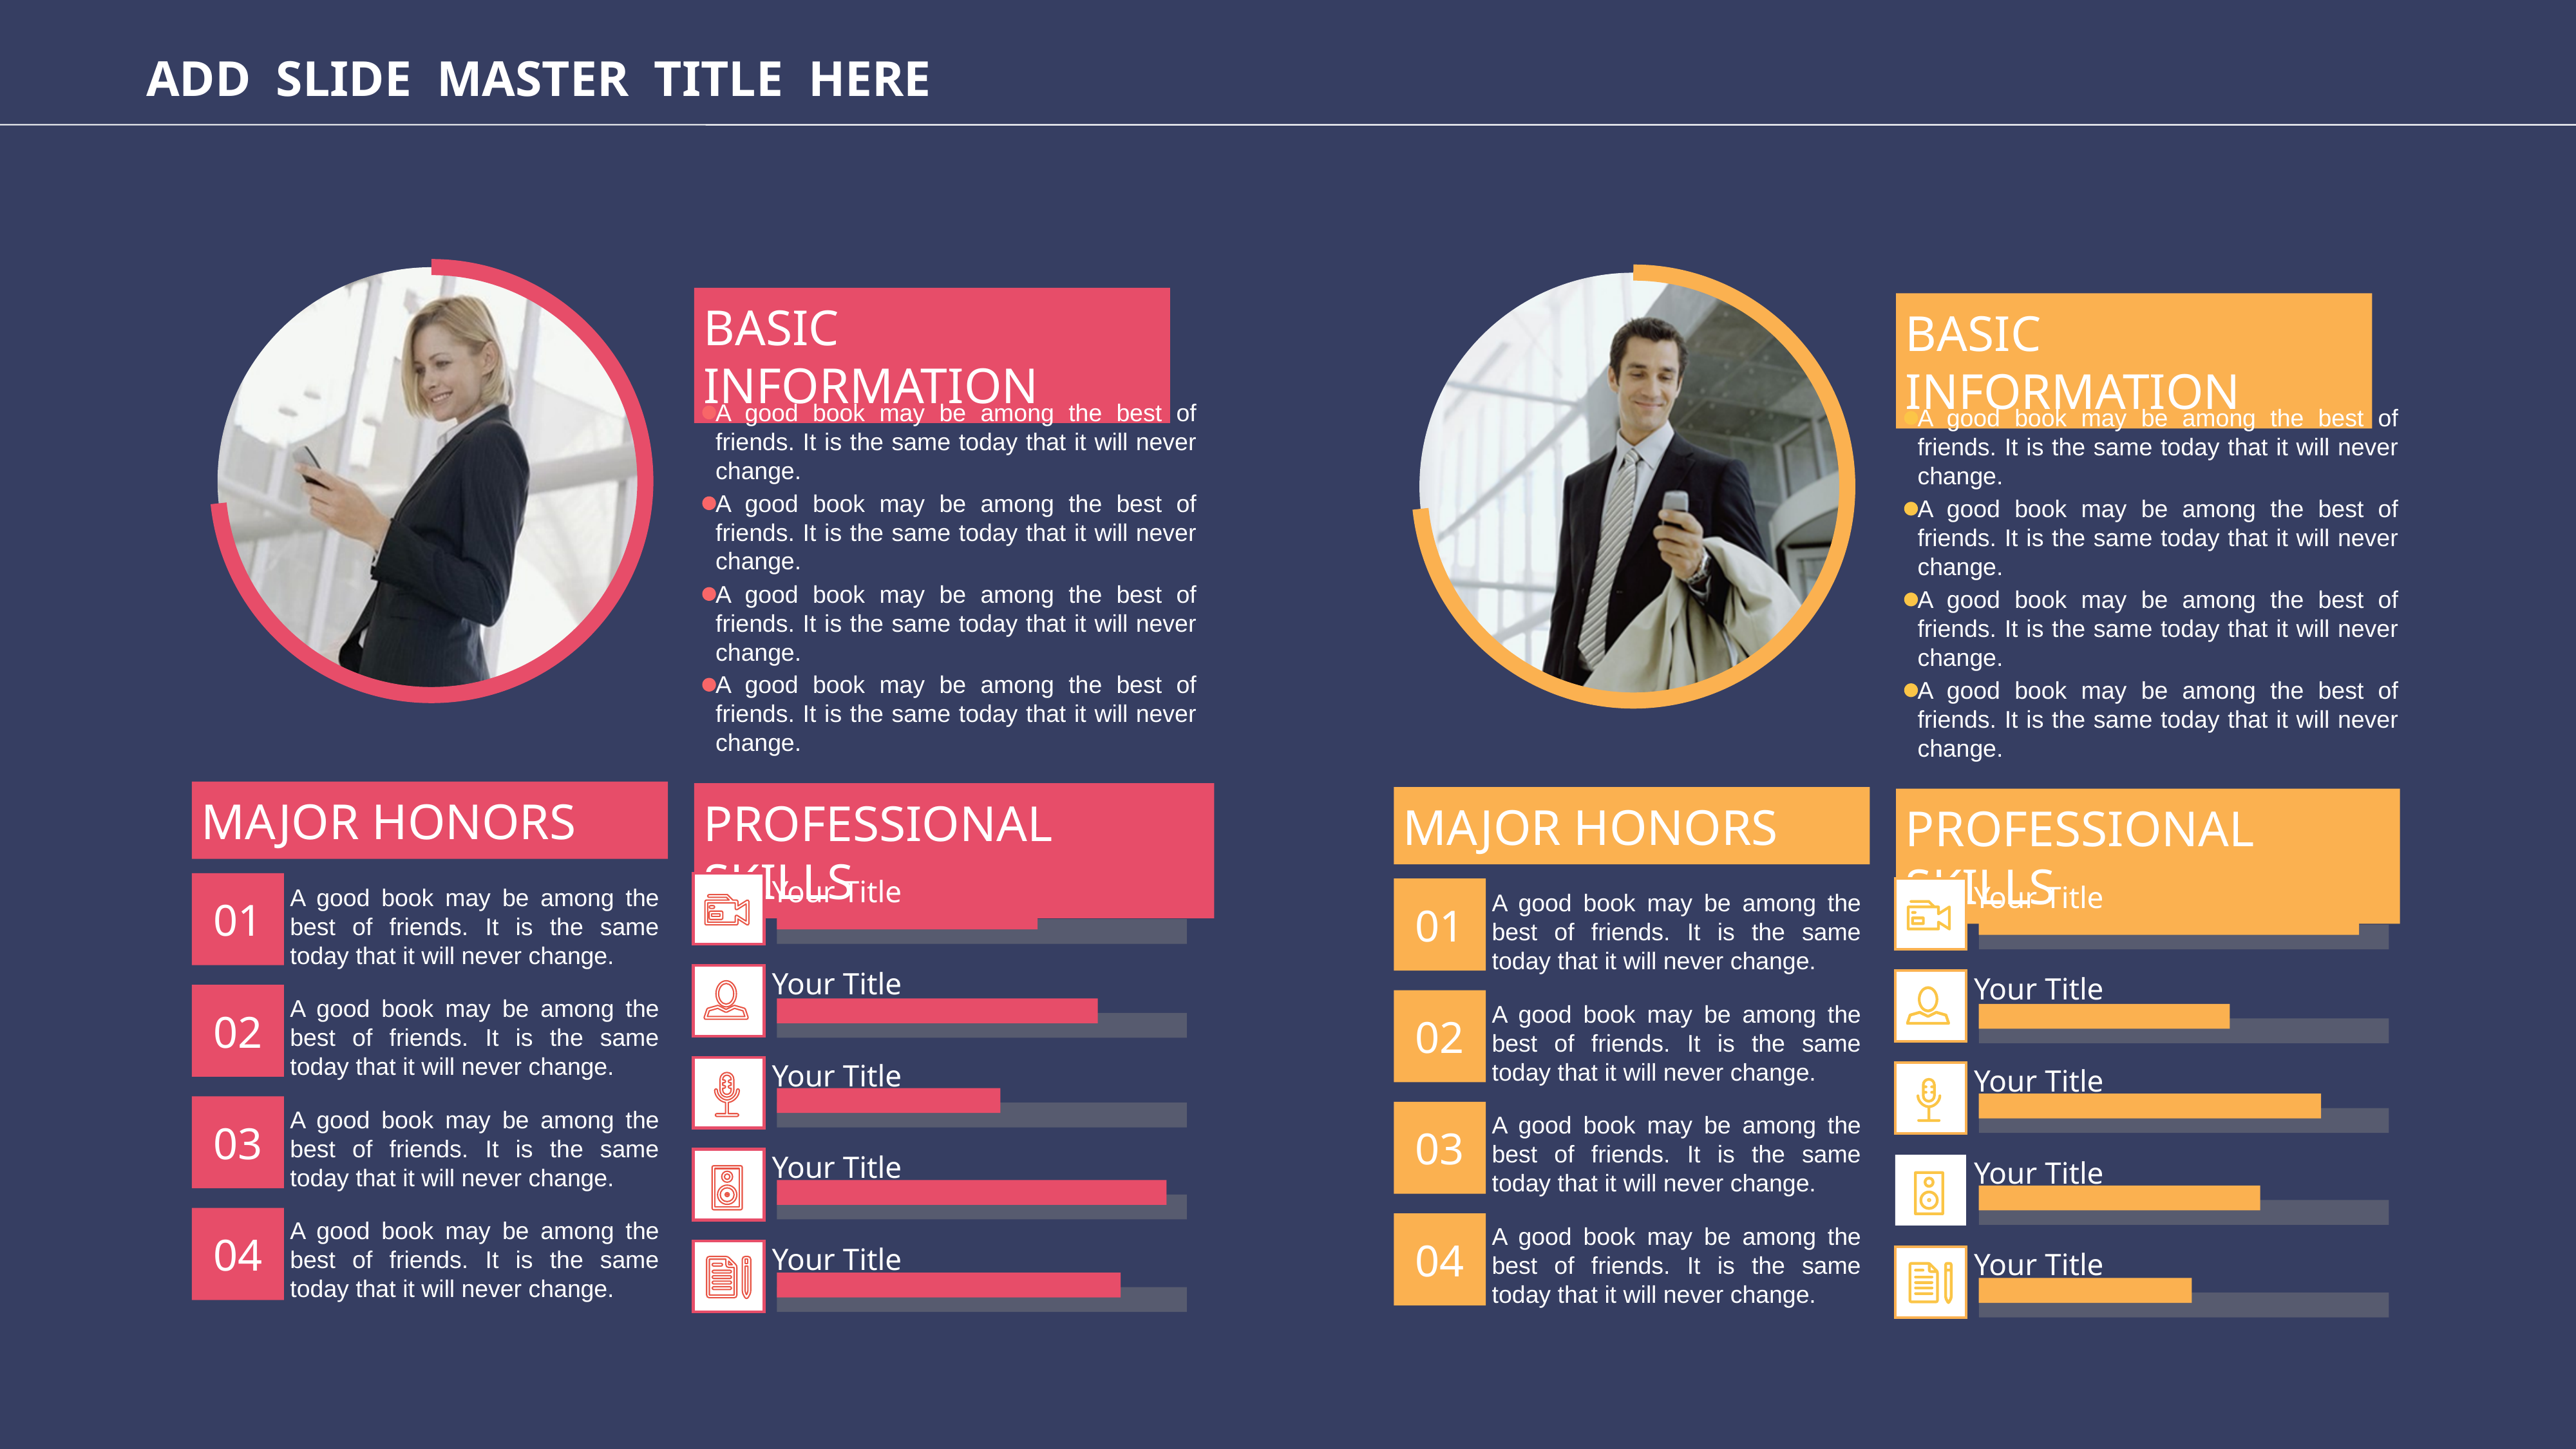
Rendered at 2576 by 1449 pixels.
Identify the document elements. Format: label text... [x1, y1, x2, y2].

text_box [1895, 878, 1967, 950]
text_box Your Title [1964, 1052, 2123, 1108]
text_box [693, 1149, 764, 1220]
text_box A good book may be among the best of friends. It is the same today that it will never change. [1482, 878, 1871, 985]
text_box Your Title [1964, 1144, 2123, 1200]
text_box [1904, 574, 2409, 661]
text_box Your Title [762, 955, 922, 1010]
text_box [1978, 1185, 2389, 1226]
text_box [1978, 1003, 2389, 1044]
text_box PROFESSIONAL SKILLS [694, 783, 1215, 918]
text_box BASIC INFORMATION [1896, 293, 2372, 429]
text_box 01 [1394, 878, 1482, 971]
text_box A good book may be among the best of friends. It is the same today that it will never change. [280, 1206, 669, 1312]
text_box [777, 1272, 1188, 1312]
text_box Your Title [762, 1139, 922, 1194]
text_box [702, 659, 1207, 768]
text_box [777, 904, 1188, 945]
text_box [1895, 970, 1967, 1042]
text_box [777, 1088, 1188, 1128]
text_box A good book may be among the best of friends. It is the same today that it will never change. [280, 983, 669, 1090]
text_box PROFESSIONAL SKILLS [1896, 788, 2400, 924]
text_box 03 [1394, 1101, 1482, 1194]
text_box Your Title [1964, 1236, 2123, 1291]
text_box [1895, 1062, 1967, 1134]
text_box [1904, 392, 2409, 480]
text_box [702, 478, 1207, 565]
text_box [217, 267, 646, 696]
text_box 04 [1394, 1213, 1482, 1306]
text_box Your Title [1964, 869, 2123, 924]
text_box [1904, 665, 2409, 773]
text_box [702, 569, 1207, 656]
text_box A good book may be among the best of friends. It is the same today that it will never change. [1482, 1211, 1871, 1318]
text_box MAJOR HONORS [1394, 787, 1870, 865]
text_box 02 [191, 985, 280, 1077]
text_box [693, 873, 764, 945]
text_box Your Title [762, 1231, 922, 1286]
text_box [1978, 1278, 2389, 1318]
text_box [1895, 1246, 1967, 1318]
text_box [693, 965, 764, 1036]
text_box A good book may be among the best of friends. It is the same today that it will never change. [1482, 1100, 1871, 1207]
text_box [1978, 1093, 2389, 1133]
text_box 01 [191, 873, 280, 965]
text_box A good book may be among the best of friends. It is the same today that it will never change. [280, 1094, 669, 1201]
text_box BASIC INFORMATION [694, 287, 1170, 423]
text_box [1895, 1154, 1967, 1226]
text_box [777, 1180, 1188, 1220]
text_box A good book may be among the best of friends. It is the same today that it will never change. [1482, 989, 1871, 1095]
text_box Your Title [762, 1047, 922, 1103]
text_box MAJOR HONORS [191, 781, 668, 859]
text_box 04 [191, 1208, 280, 1300]
text_box 03 [191, 1096, 280, 1189]
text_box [1419, 272, 1848, 701]
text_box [1904, 483, 2409, 571]
text_box Your Title [762, 863, 922, 918]
text_box 02 [1394, 990, 1482, 1083]
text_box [702, 387, 1207, 475]
text_box A good book may be among the best of friends. It is the same today that it will never change. [280, 872, 669, 979]
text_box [693, 1241, 764, 1312]
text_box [777, 998, 1188, 1038]
text_box Your Title [1964, 961, 2123, 1016]
text_box ADD SLIDE MASTER TITLE HERE [137, 38, 942, 116]
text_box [1978, 909, 2389, 950]
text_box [693, 1057, 764, 1128]
